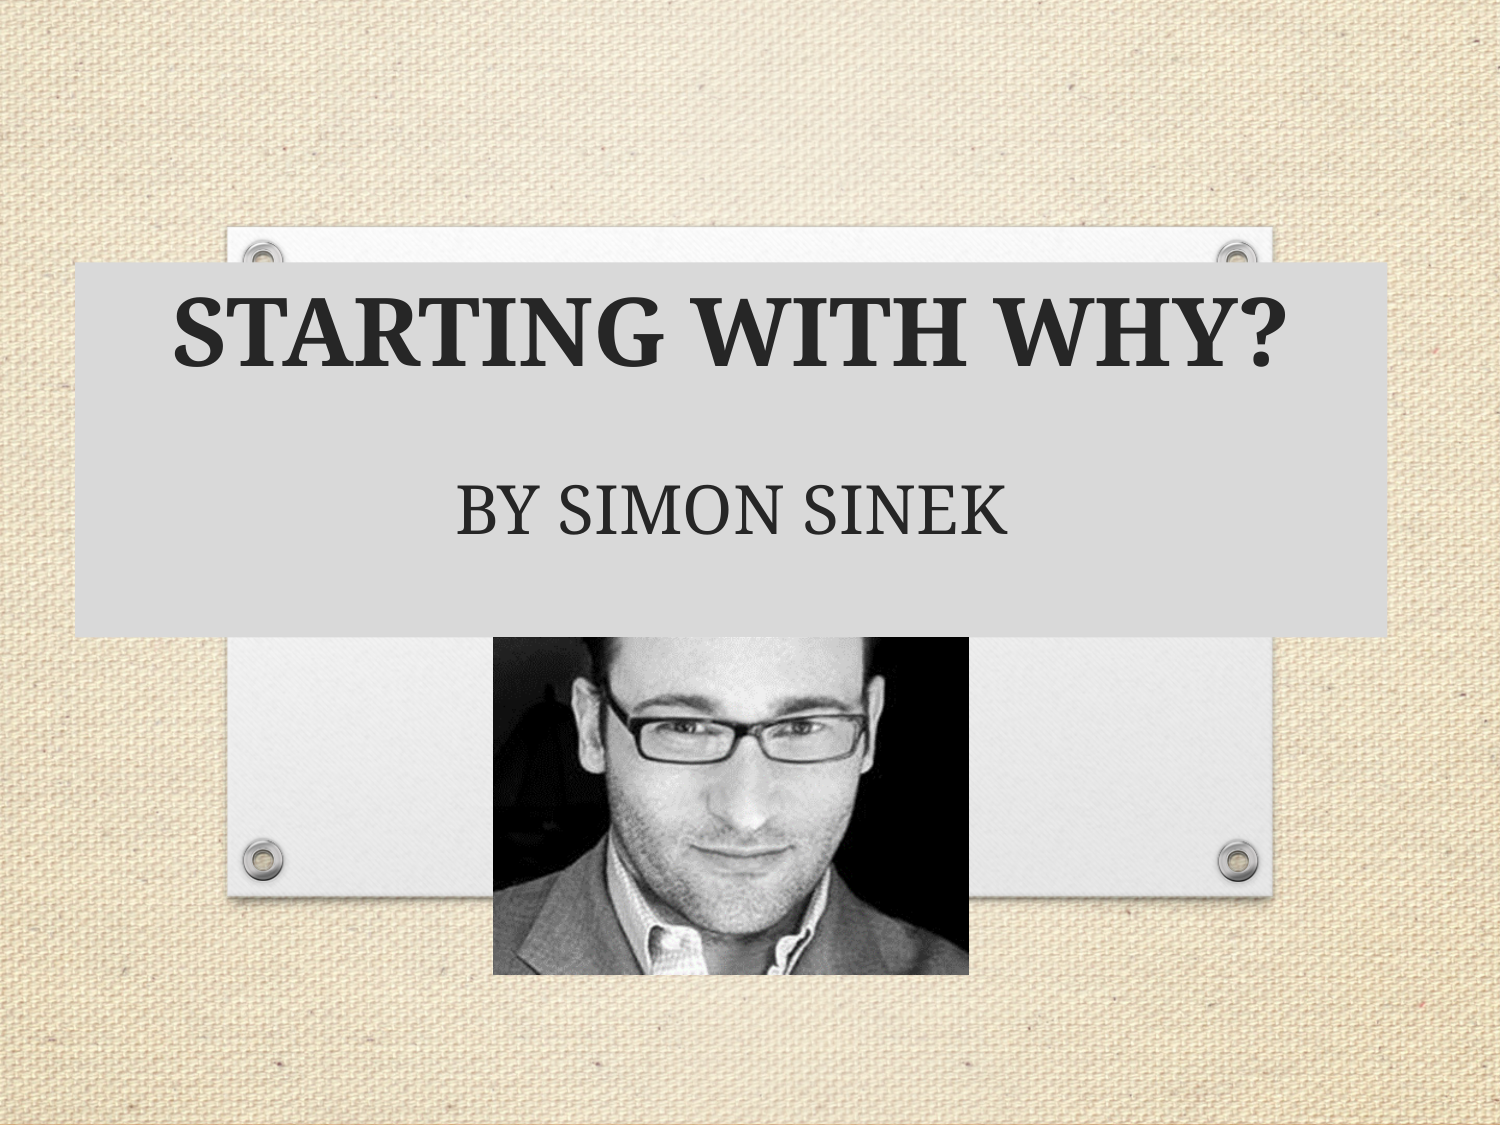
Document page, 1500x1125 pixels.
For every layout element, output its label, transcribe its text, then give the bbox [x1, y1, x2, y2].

title STARTING WITH WHY? BY SIMON SINEK [75, 262, 1388, 638]
picture [0, 0, 1500, 1125]
subtitle ust be together: [315, 590, 1187, 817]
